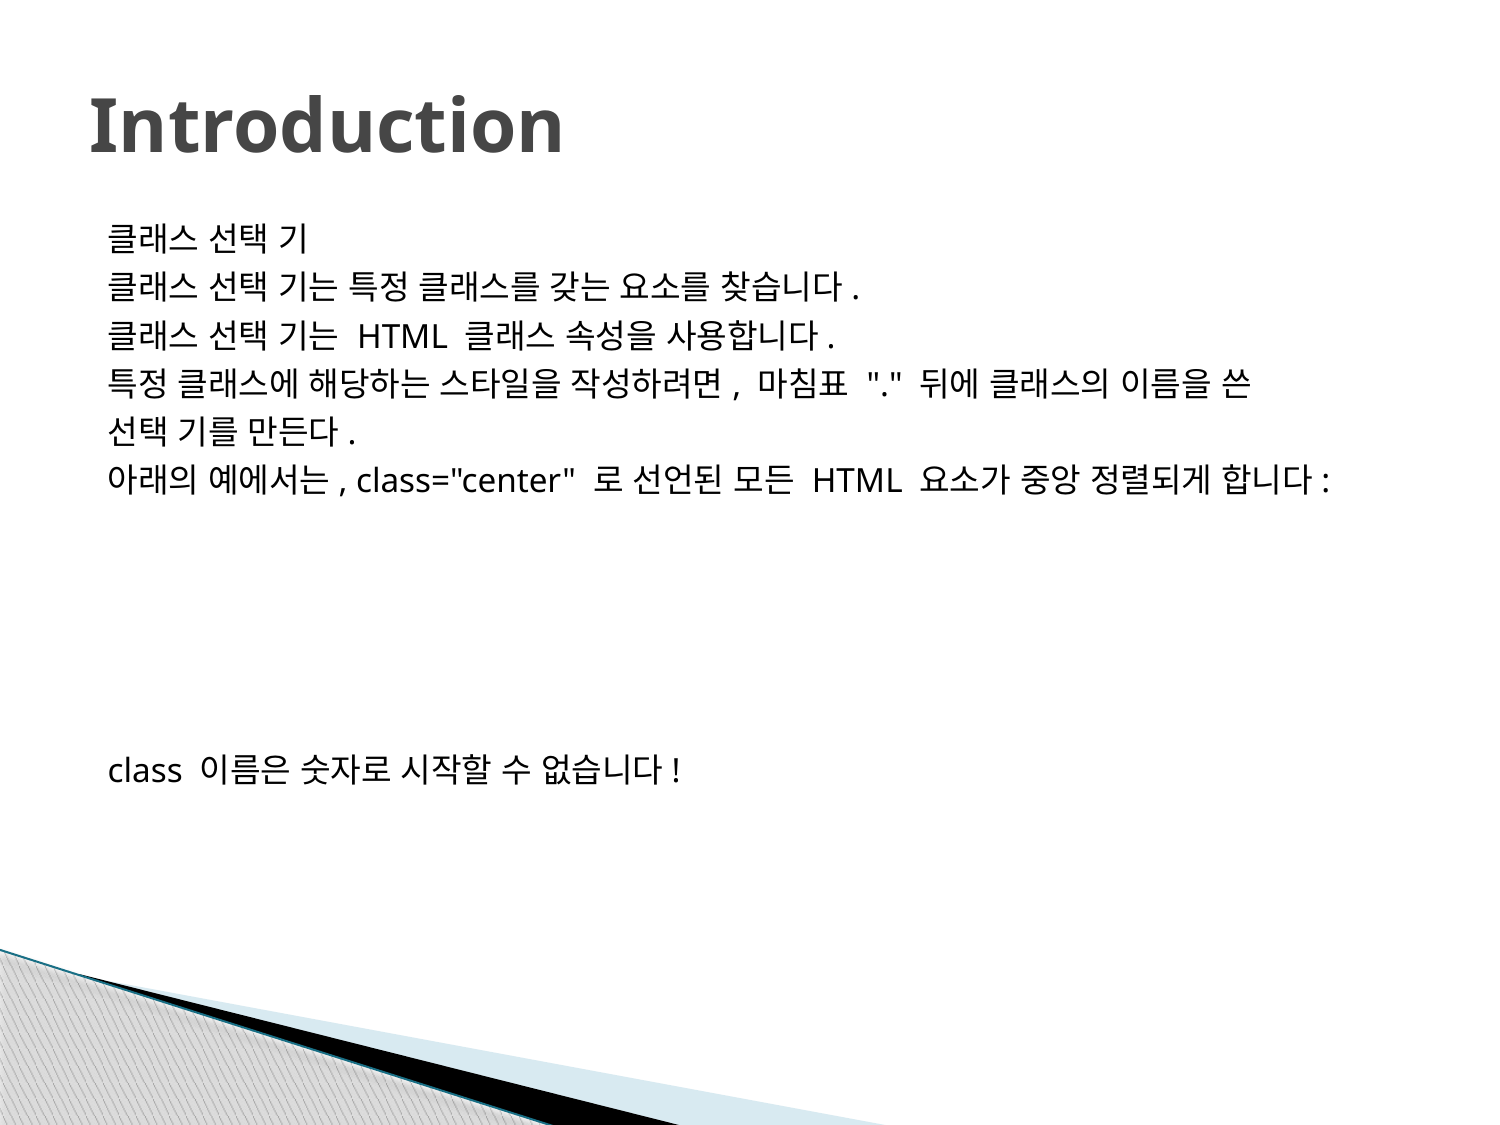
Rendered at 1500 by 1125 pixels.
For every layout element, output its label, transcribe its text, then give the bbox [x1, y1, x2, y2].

title Introduction [75, 45, 1425, 200]
list 클래스 선택 기 클래스 선택 기는 특정 클래스를 갖는 요소를 찾습니다. 클래스 선택 기는 HTML 클래스 속성을 사용합니다. 특정 클래스에 해당하는 스타일을 작성하려면, 마침표 "." 뒤에 클래스의 이름을 쓴 선택 기를 만든다. 아래의 예에서는, class="center" 로 선언된 모든 HTML 요소가 중앙 정렬되게 합니다: class 이름은 숫자로 시작할 수 없습니다! [75, 210, 1425, 1008]
